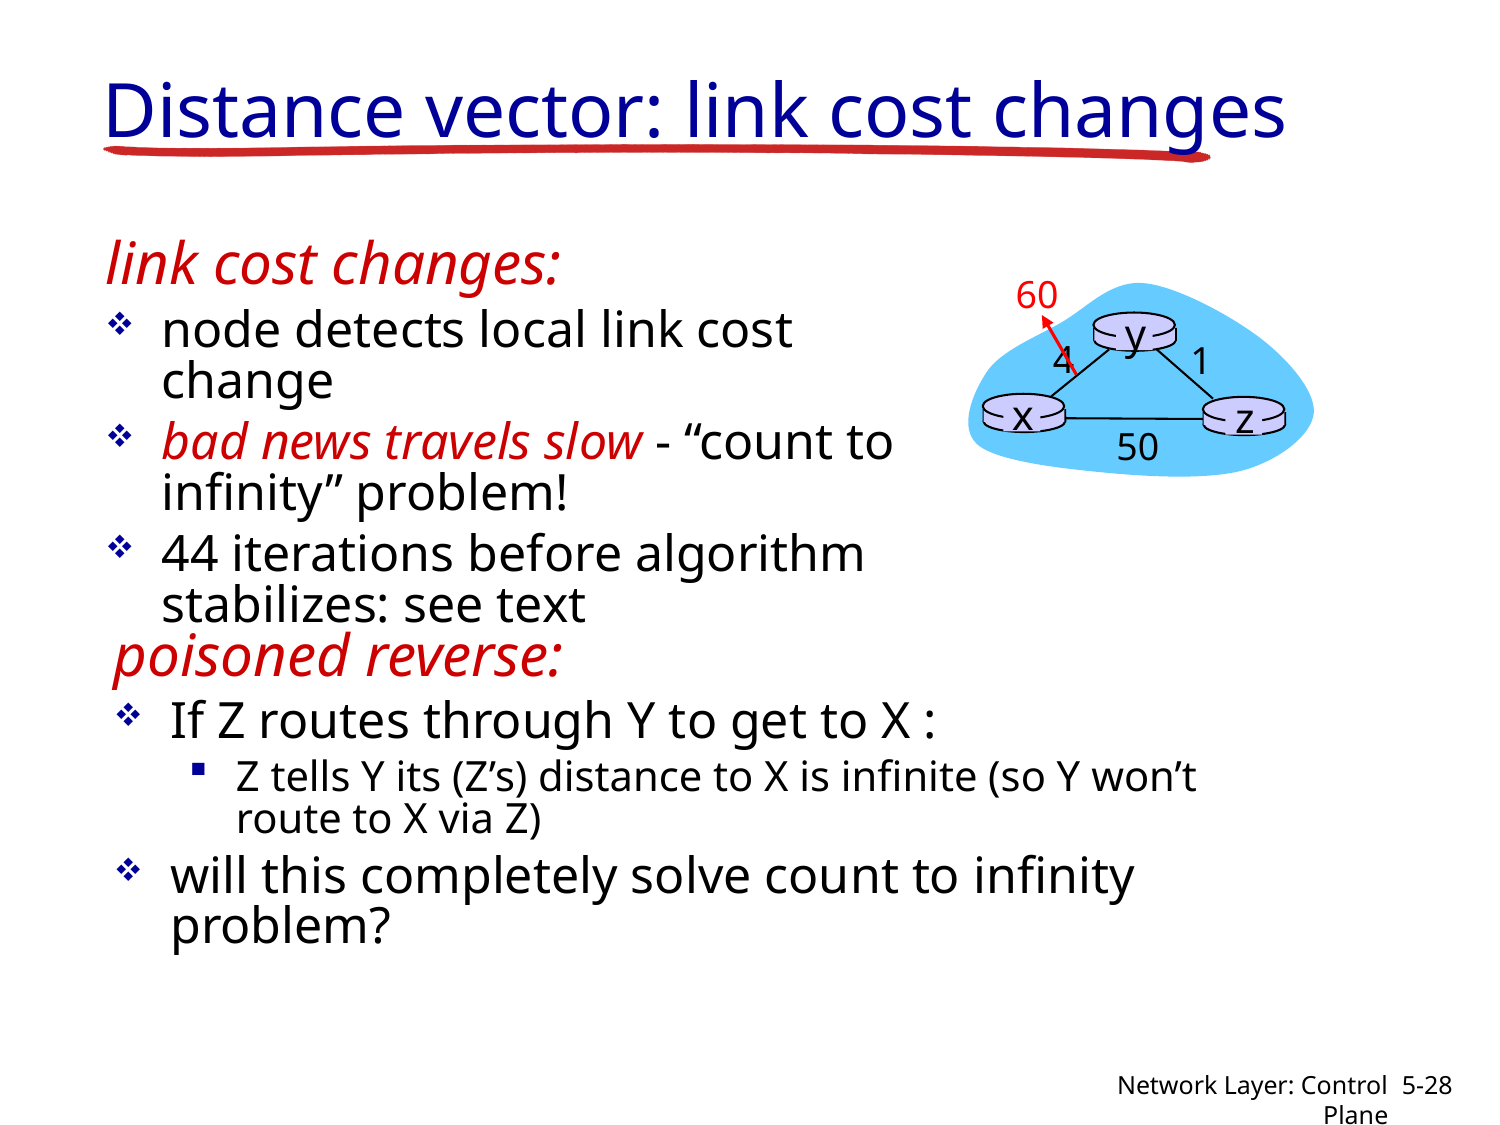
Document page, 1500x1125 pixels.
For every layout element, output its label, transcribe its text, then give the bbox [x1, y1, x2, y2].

text_box link cost changes: node detects local link cost change bad news travels slow - “count to infinity” problem! 44 iterations before algorithm stabilizes: see text [90, 229, 990, 644]
title Distance vector: link cost changes [87, 24, 1363, 191]
picture [98, 138, 1224, 168]
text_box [957, 263, 1317, 480]
text_box poisoned reverse: If Z routes through Y to get to X : Z tells Y its (Z’s) distance to X is infinite (so Y won’t route to X via Z) will this completely solve count to infinity problem? [99, 621, 1282, 866]
footer Network Layer: Control Plane [1045, 1062, 1404, 1102]
slide_number 5-28 [1387, 1062, 1478, 1107]
